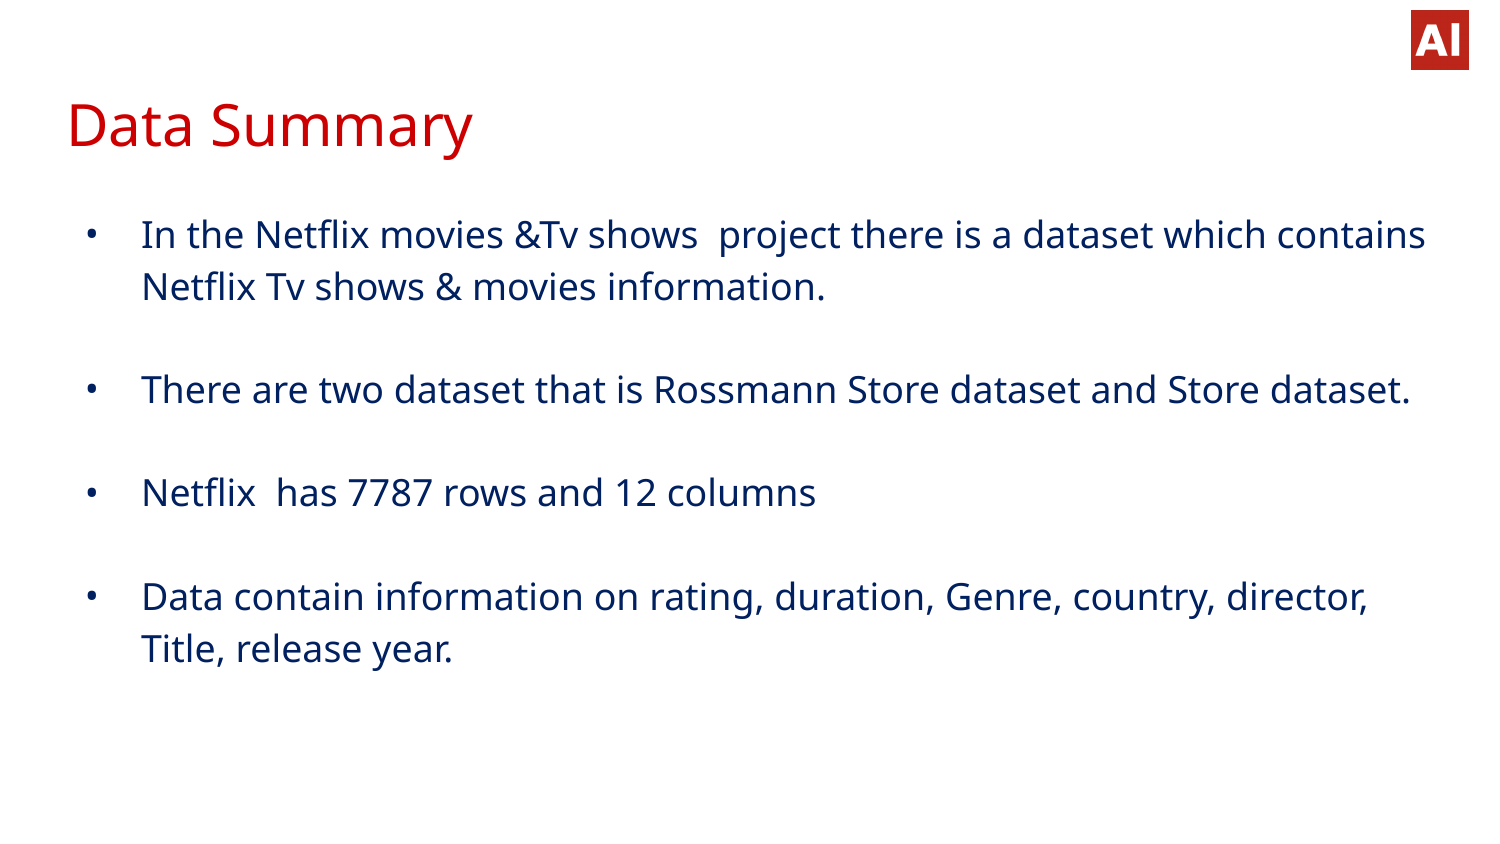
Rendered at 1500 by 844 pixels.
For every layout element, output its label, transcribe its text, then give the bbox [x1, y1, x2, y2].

title Data Summary [51, 72, 1449, 167]
picture [1411, 10, 1469, 70]
list In the Netflix movies &Tv shows project there is a dataset which contains Netflix Tv shows & movies information. There are two dataset that is Rossmann Store dataset and Store dataset. Netflix has 7787 rows and 12 columns Data contain information on rating, duration, Genre, country, director, Title, release year. [51, 189, 1449, 750]
